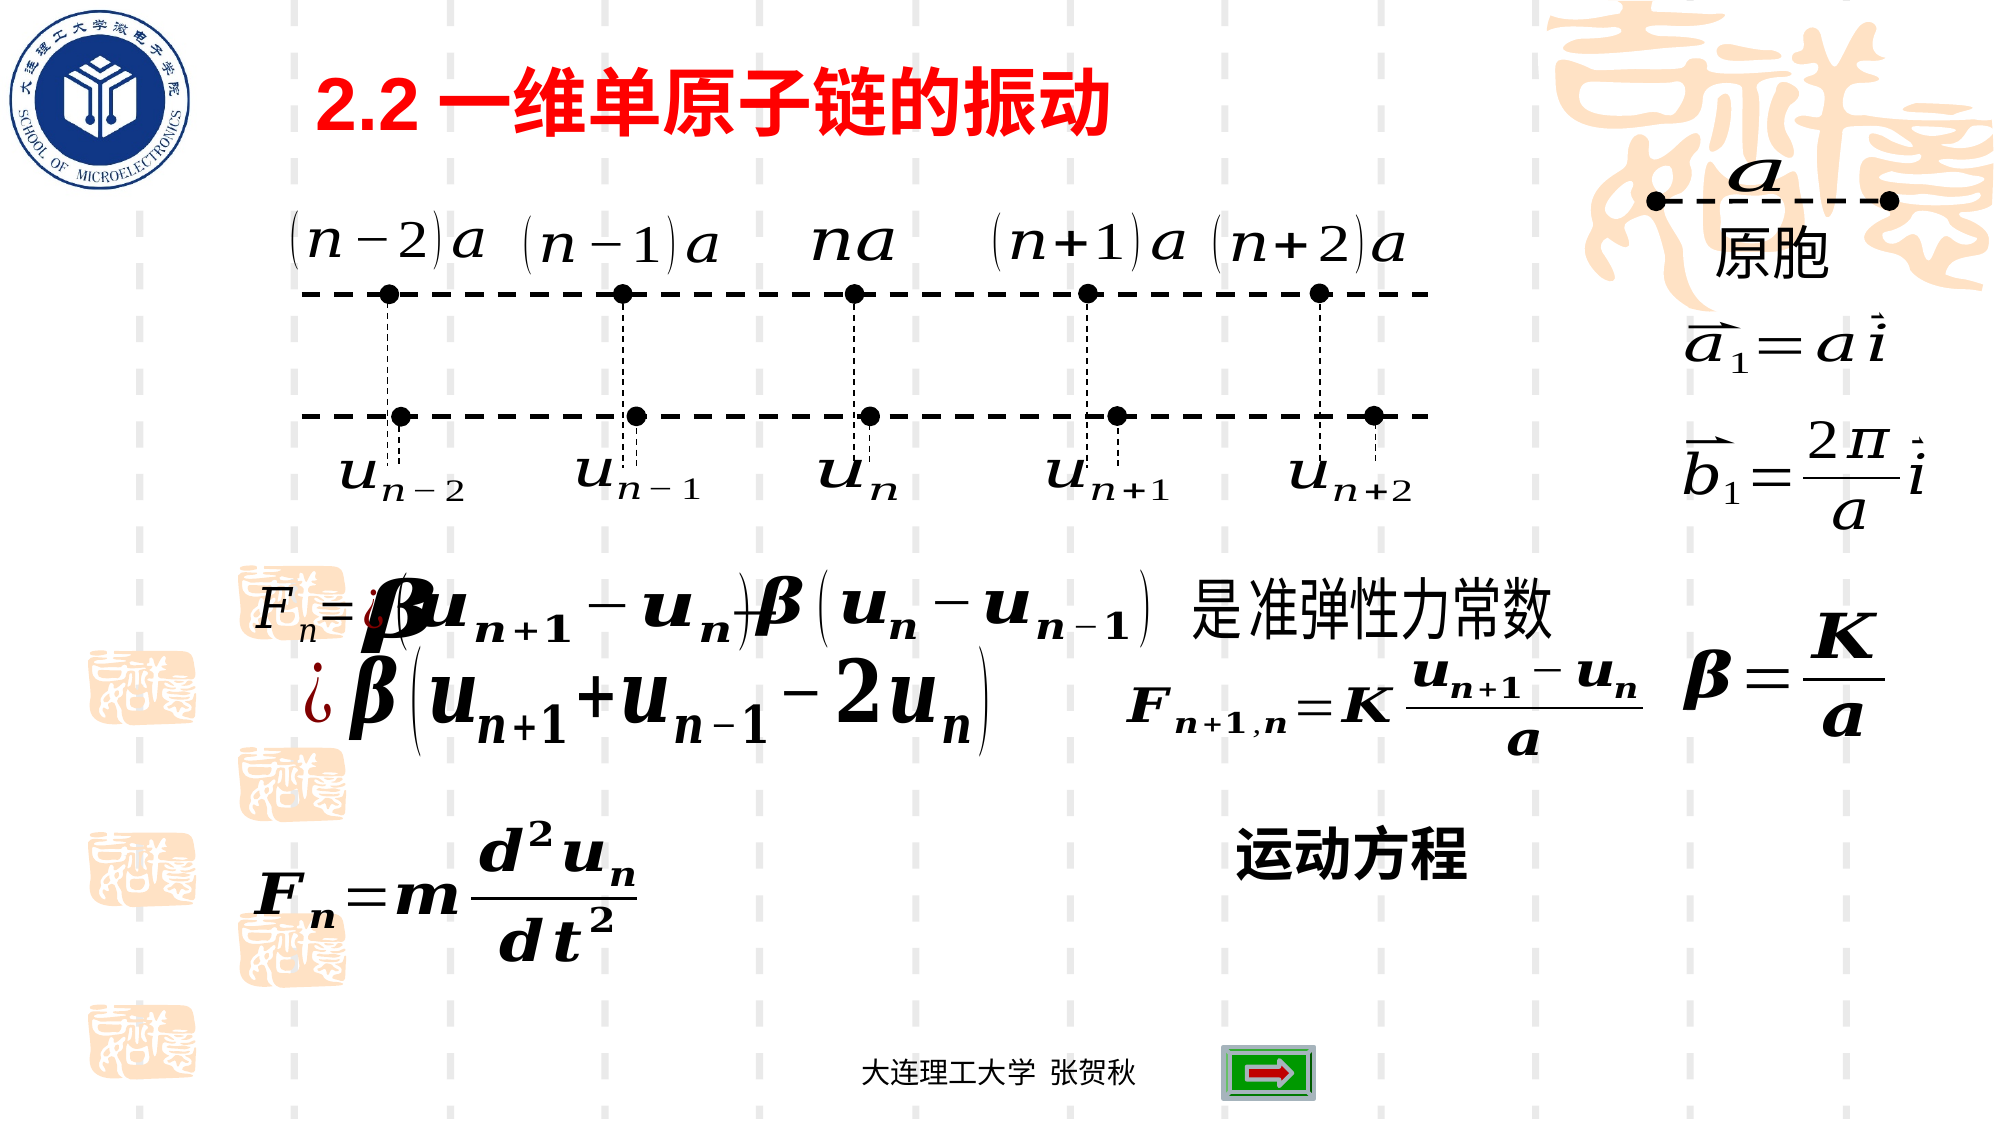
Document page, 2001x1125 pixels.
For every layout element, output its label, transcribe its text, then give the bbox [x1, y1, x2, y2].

text_box [860, 406, 880, 415]
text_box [1223, 1046, 1315, 1099]
picture [0, 0, 200, 200]
text_box 大连理工大学 张贺秋 [846, 1047, 1153, 1098]
text_box [628, 406, 646, 415]
text_box [1107, 406, 1127, 415]
text_box [379, 284, 399, 293]
text_box [1364, 405, 1384, 415]
text_box [613, 284, 633, 293]
text_box [844, 284, 865, 293]
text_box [1648, 139, 1898, 296]
text_box [1078, 283, 1098, 293]
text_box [252, 578, 785, 650]
text_box 2.2一维单原子链的振动 [300, 48, 1128, 154]
text_box [1309, 283, 1330, 293]
text_box [392, 406, 411, 415]
